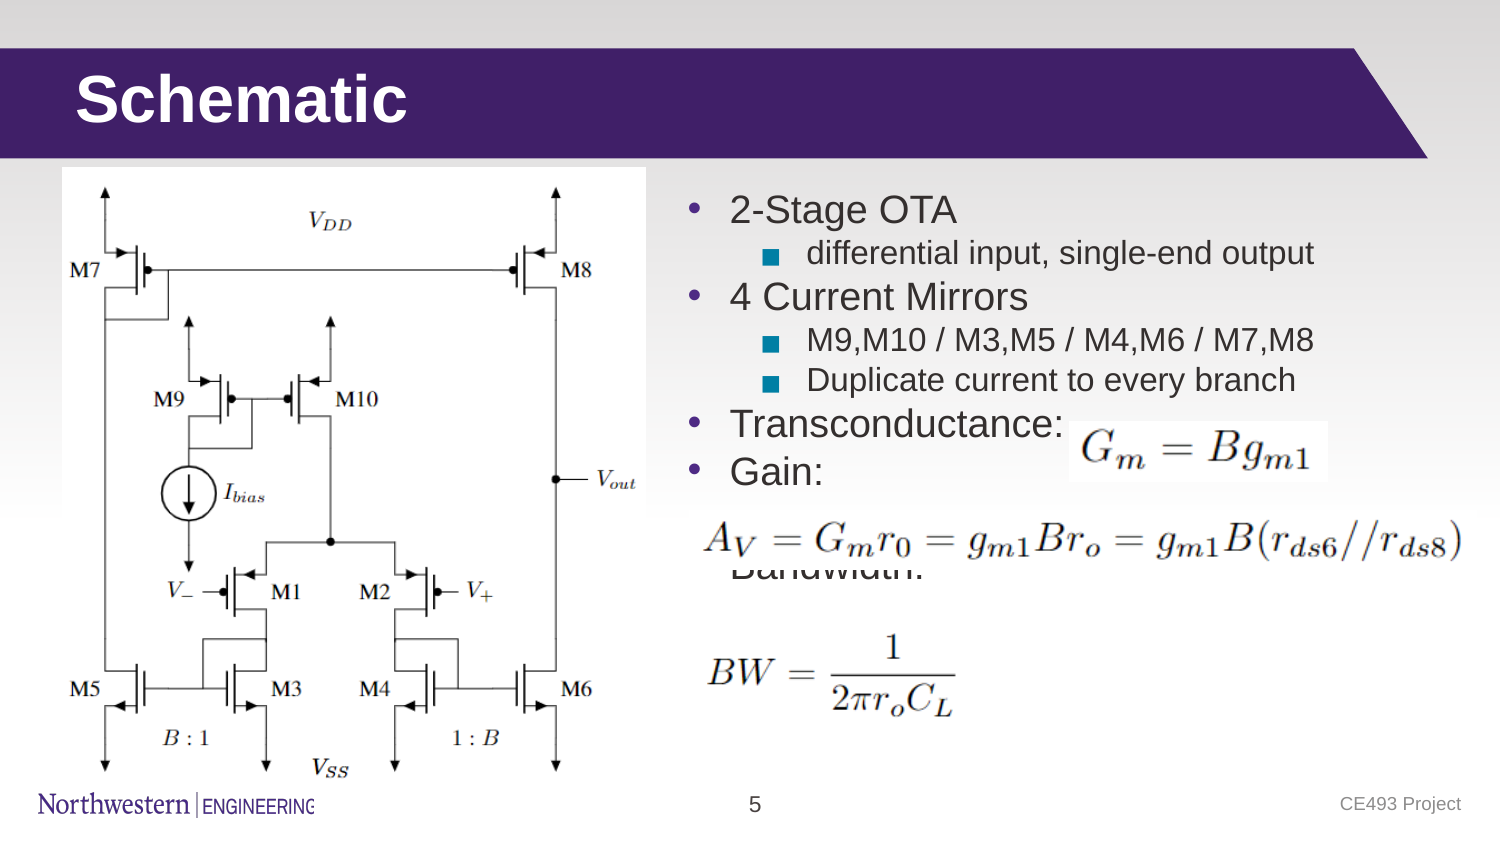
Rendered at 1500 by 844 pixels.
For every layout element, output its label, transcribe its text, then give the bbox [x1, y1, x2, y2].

picture [1069, 421, 1328, 482]
picture [702, 624, 961, 727]
picture [38, 167, 646, 818]
footer CE493 Project [941, 780, 1477, 826]
list 2-Stage OTA differential input, single-end output 4 Current Mirrors M9,M10 / M3,M5 / M4,M6 / M7,M8 Duplicate current to every branch Transconductance: Gain: Bandwidth: [669, 176, 1453, 760]
slide_number ‹#› [729, 780, 785, 826]
title Schematic [75, 52, 1453, 152]
picture [689, 510, 1477, 570]
